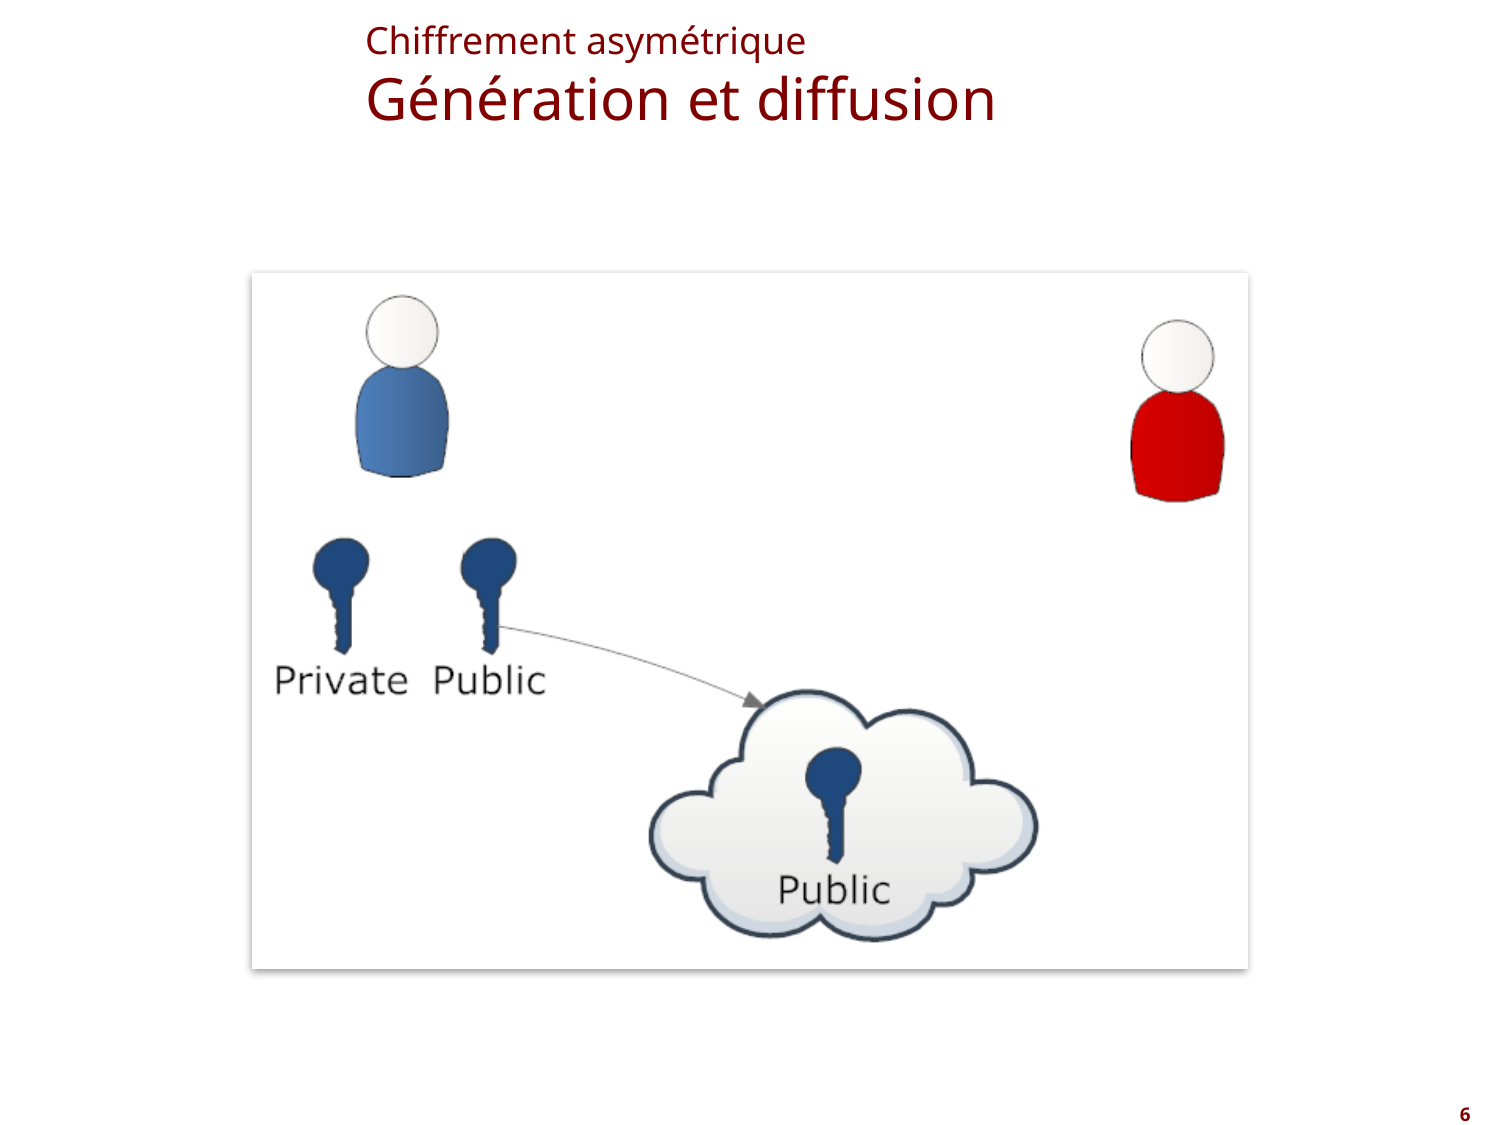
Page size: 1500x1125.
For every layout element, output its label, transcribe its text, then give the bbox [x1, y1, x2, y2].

title Chiffrement asymétrique Génération et diffusion [350, 24, 1438, 125]
slide_number ‹#› [1395, 1103, 1471, 1125]
picture [266, 286, 1234, 955]
